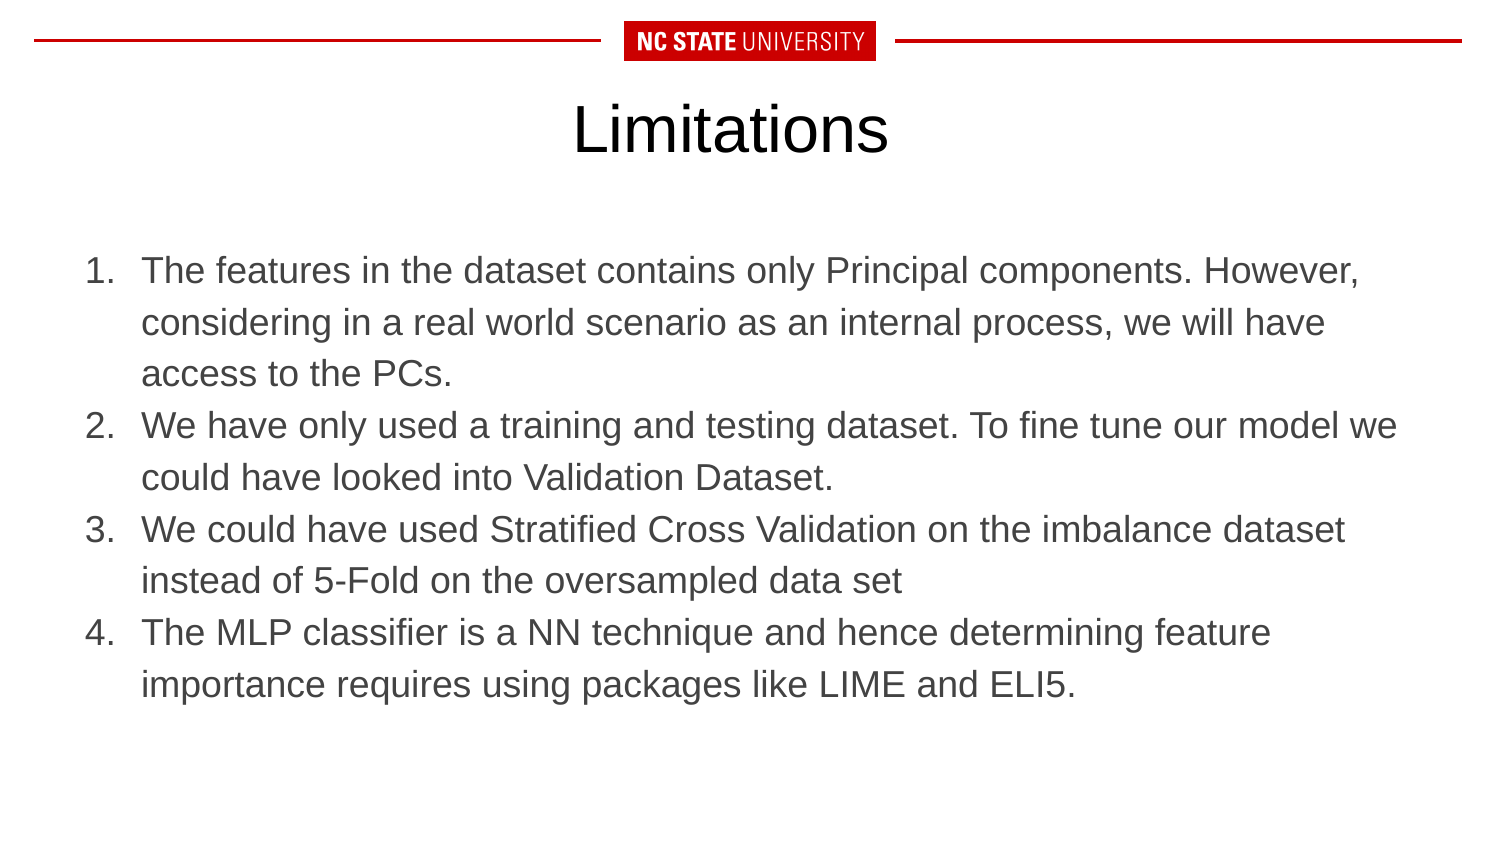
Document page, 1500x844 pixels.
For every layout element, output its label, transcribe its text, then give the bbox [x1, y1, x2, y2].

title Limitations [32, 70, 1431, 174]
picture [624, 21, 876, 61]
list The features in the dataset contains only Principal components. However, considering in a real world scenario as an internal process, we will have access to the PCs. We have only used a training and testing dataset. To fine tune our model we could have looked into Validation Dataset. We could have used Stratified Cross Validation on the imbalance dataset instead of 5-Fold on the oversampled data set The MLP classifier is a NN technique and hence determining feature importance requires using packages like LIME and ELI5. [51, 224, 1449, 785]
